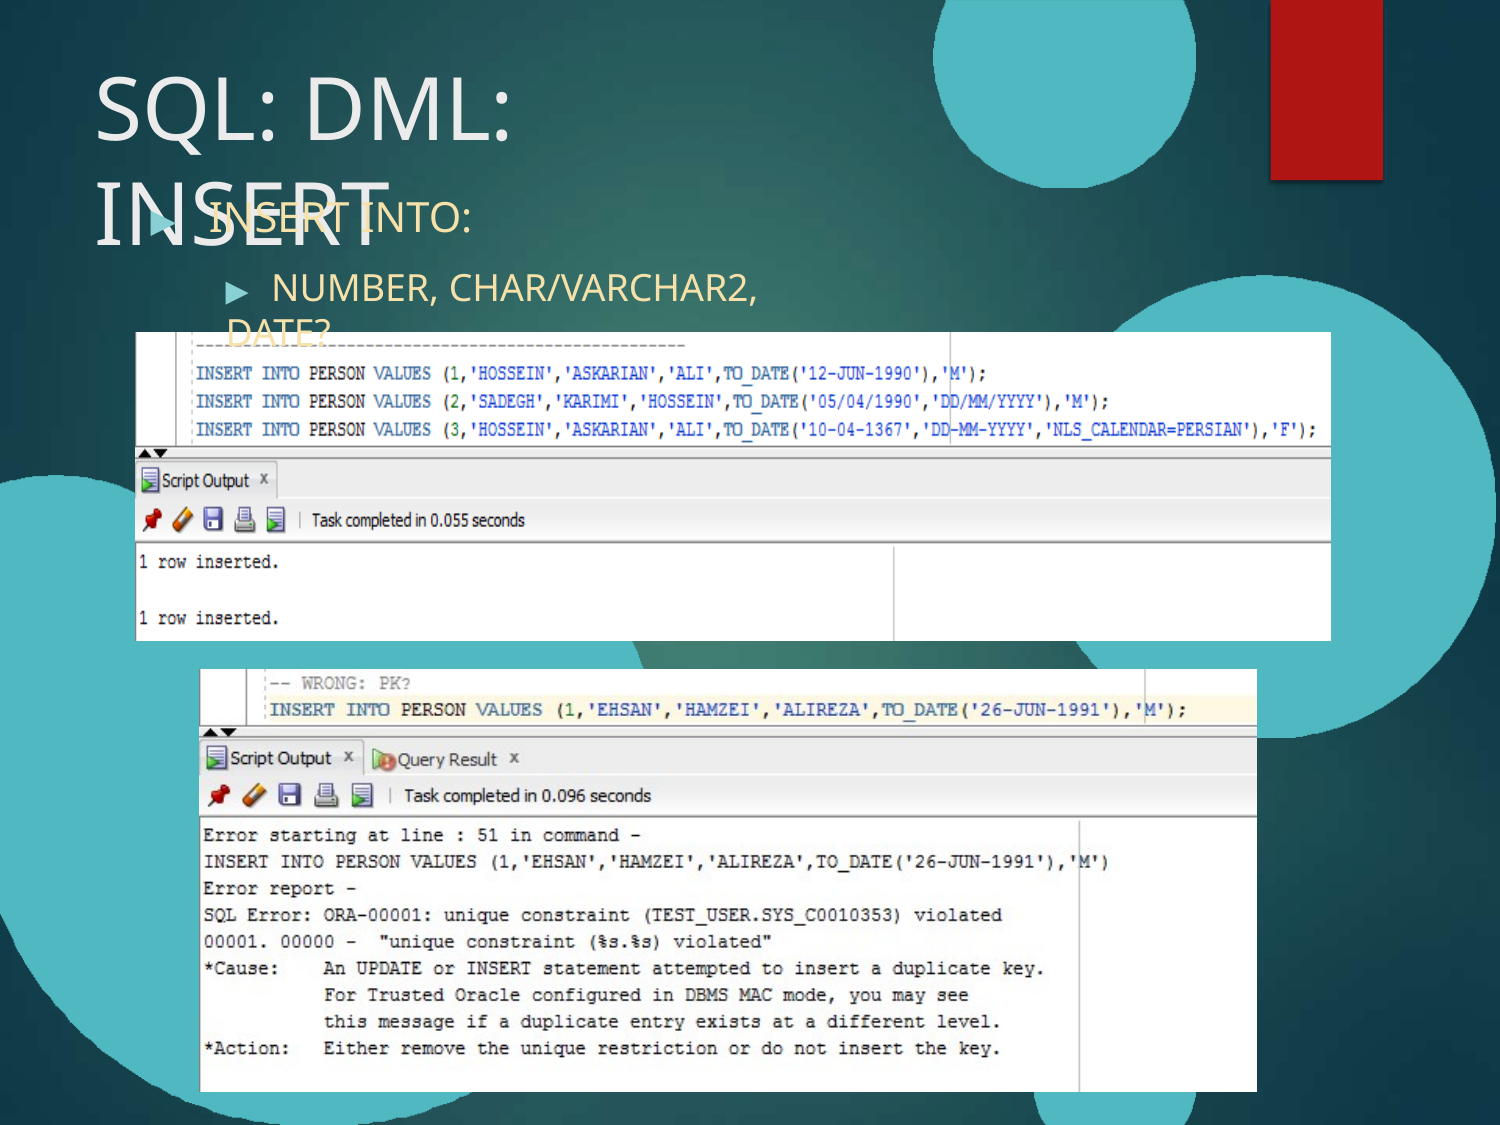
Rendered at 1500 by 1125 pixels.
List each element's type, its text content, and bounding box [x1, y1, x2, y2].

title SQL: DML: INSERT [92, 50, 795, 263]
picture [0, 0, 1500, 1125]
text_box ▶ INSERT INTO: ▶ NUMBER, CHAR/VARCHAR2, DATE? [148, 164, 866, 331]
